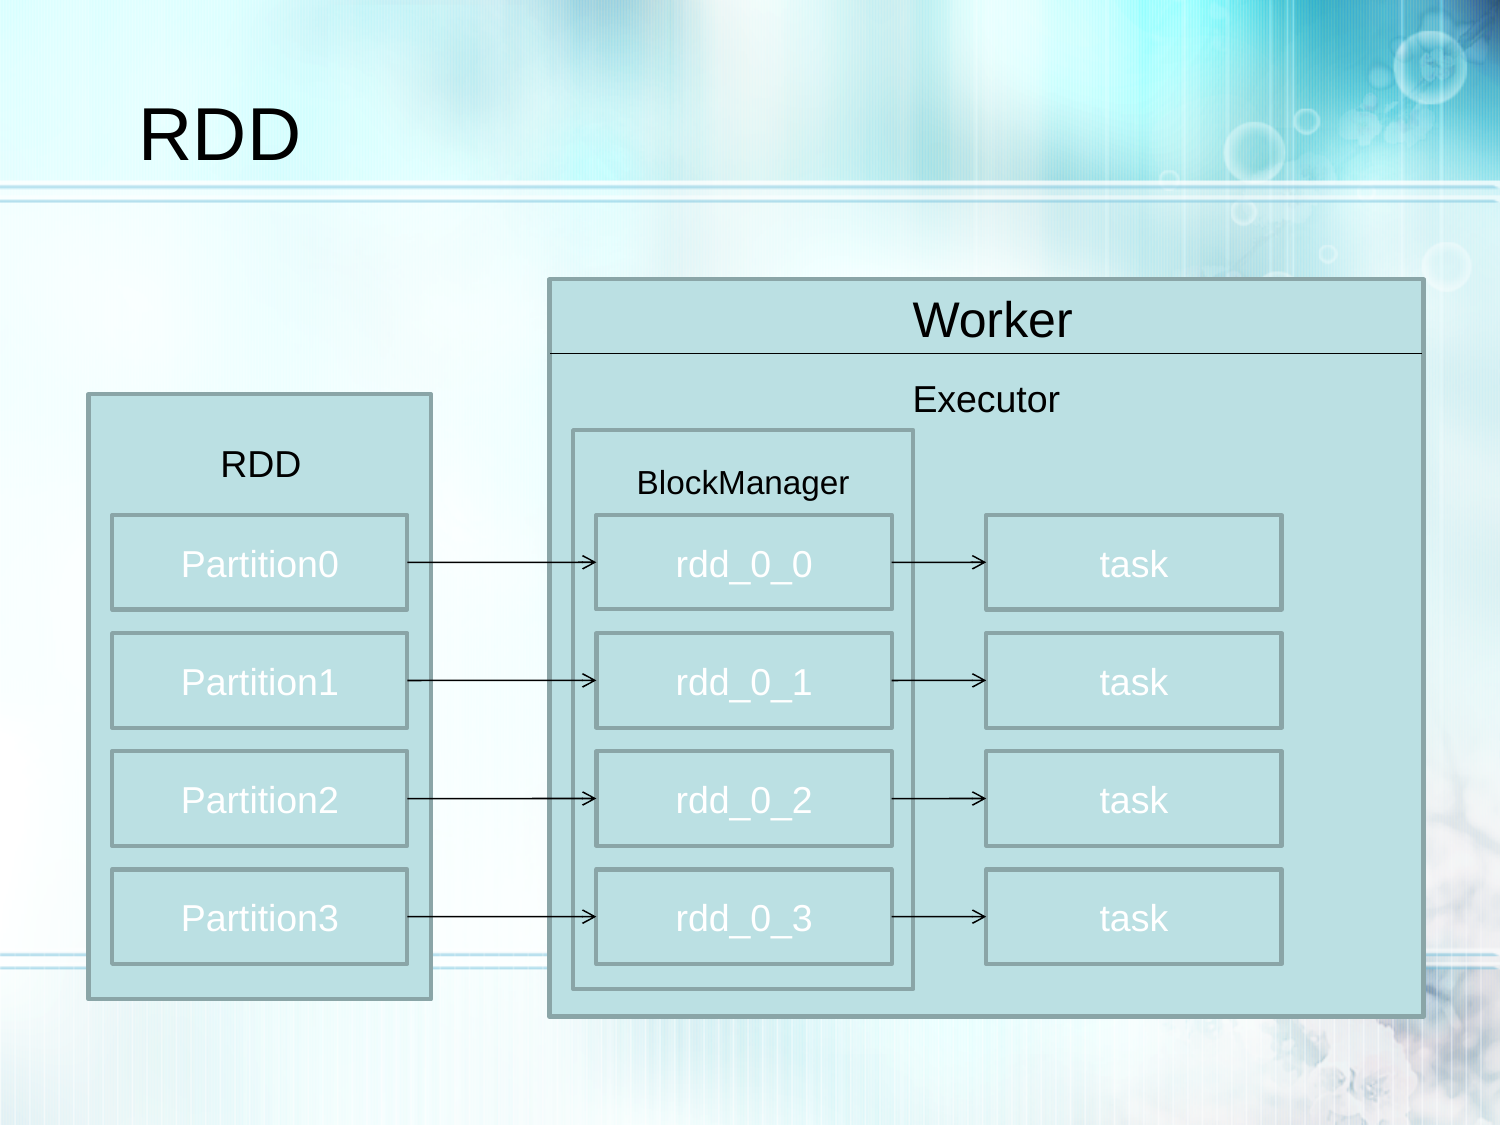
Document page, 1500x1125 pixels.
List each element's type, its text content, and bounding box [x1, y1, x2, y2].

picture [0, 0, 1500, 1125]
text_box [88, 279, 1424, 1017]
text_box RDD [123, 78, 693, 183]
